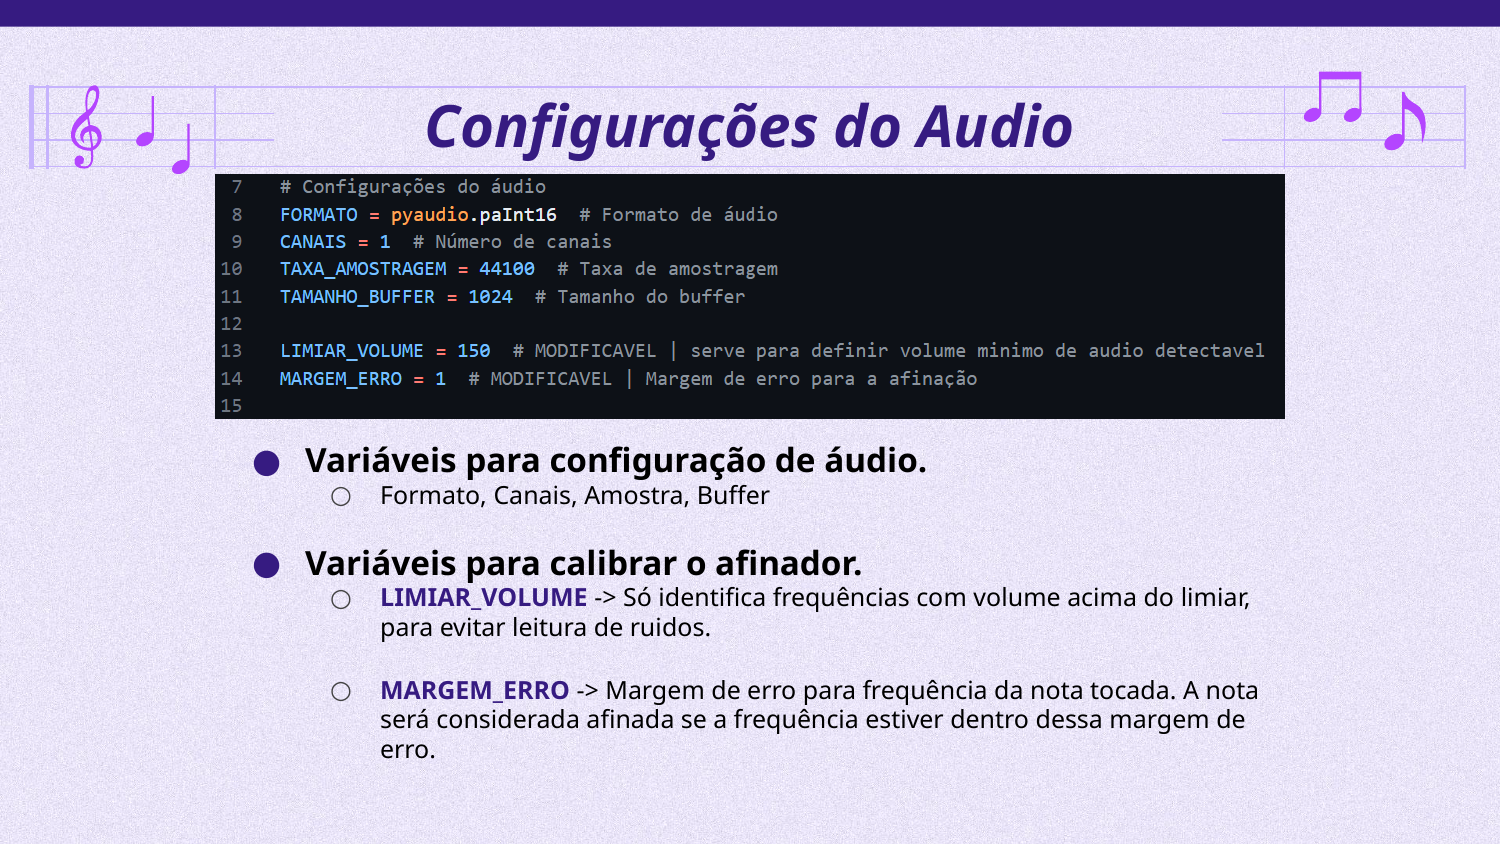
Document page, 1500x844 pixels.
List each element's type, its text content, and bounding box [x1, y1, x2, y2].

picture [0, 27, 1500, 844]
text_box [30, 71, 1466, 175]
list Variáveis para configuração de áudio. Formato, Canais, Amostra, Buffer Variáveis para calibrar o afinador. LIMIAR_VOLUME -> Só identifica frequências com volume acima do limiar, para evitar leitura de ruidos. MARGEM_ERRO -> Margem de erro para frequência da nota tocada. A nota será considerada afinada se a frequência estiver dentro dessa margem de erro. [215, 426, 1285, 844]
